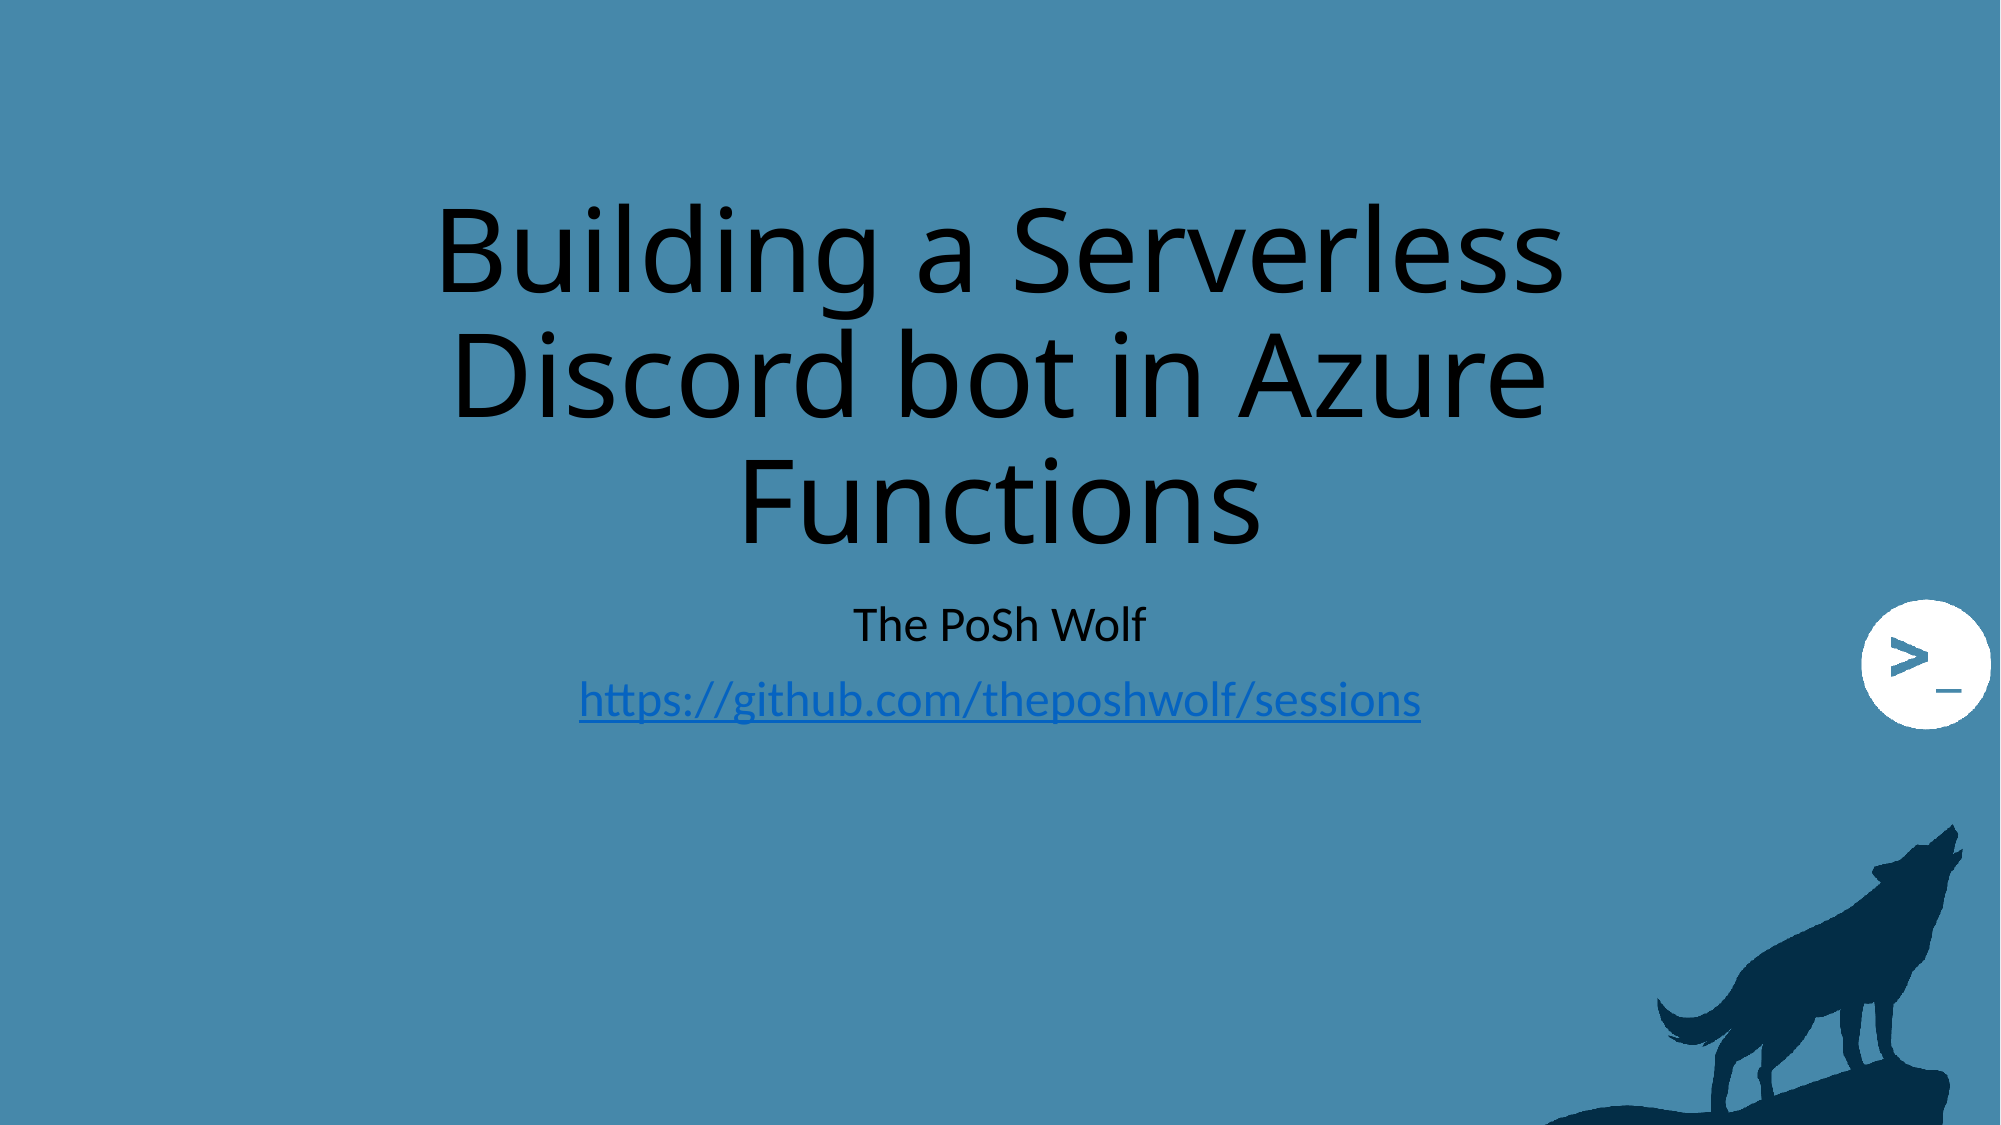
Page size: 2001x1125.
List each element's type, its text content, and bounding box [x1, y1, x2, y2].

title Building a Serverless Discord bot in Azure Functions [249, 184, 1750, 576]
subtitle The PoSh Wolf https://github.com/theposhwolf/sessions [249, 590, 1750, 863]
picture [0, 0, 2001, 1125]
